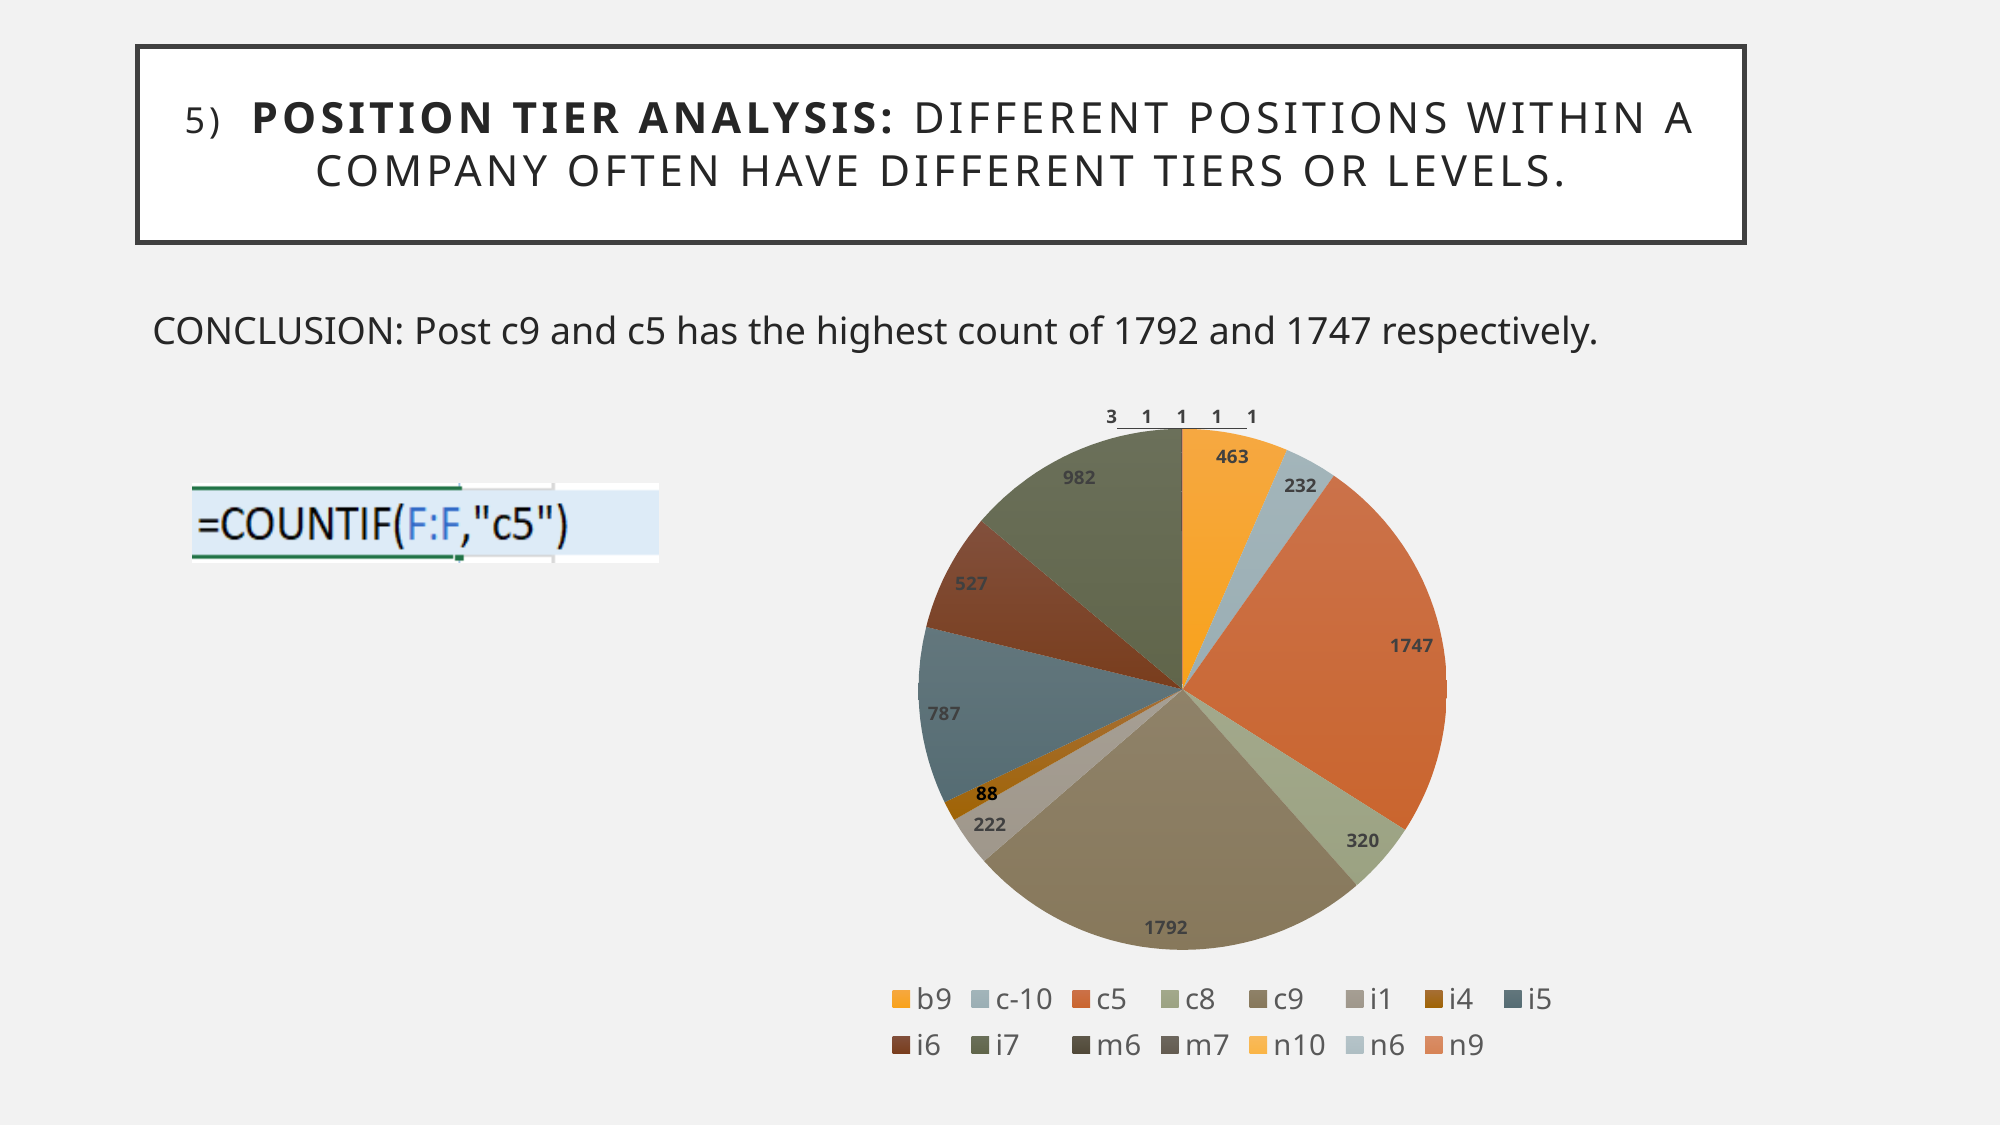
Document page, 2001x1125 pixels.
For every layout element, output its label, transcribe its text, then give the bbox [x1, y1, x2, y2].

title 5) Position Tier Analysis: Different positions within a company often have different tiers or levels. [135, 44, 1747, 245]
picture [192, 483, 659, 563]
chart [620, 393, 1825, 1071]
list CONCLUSION: Post c9 and c5 has the highest count of 1792 and 1747 respectively. [137, 299, 1863, 1066]
